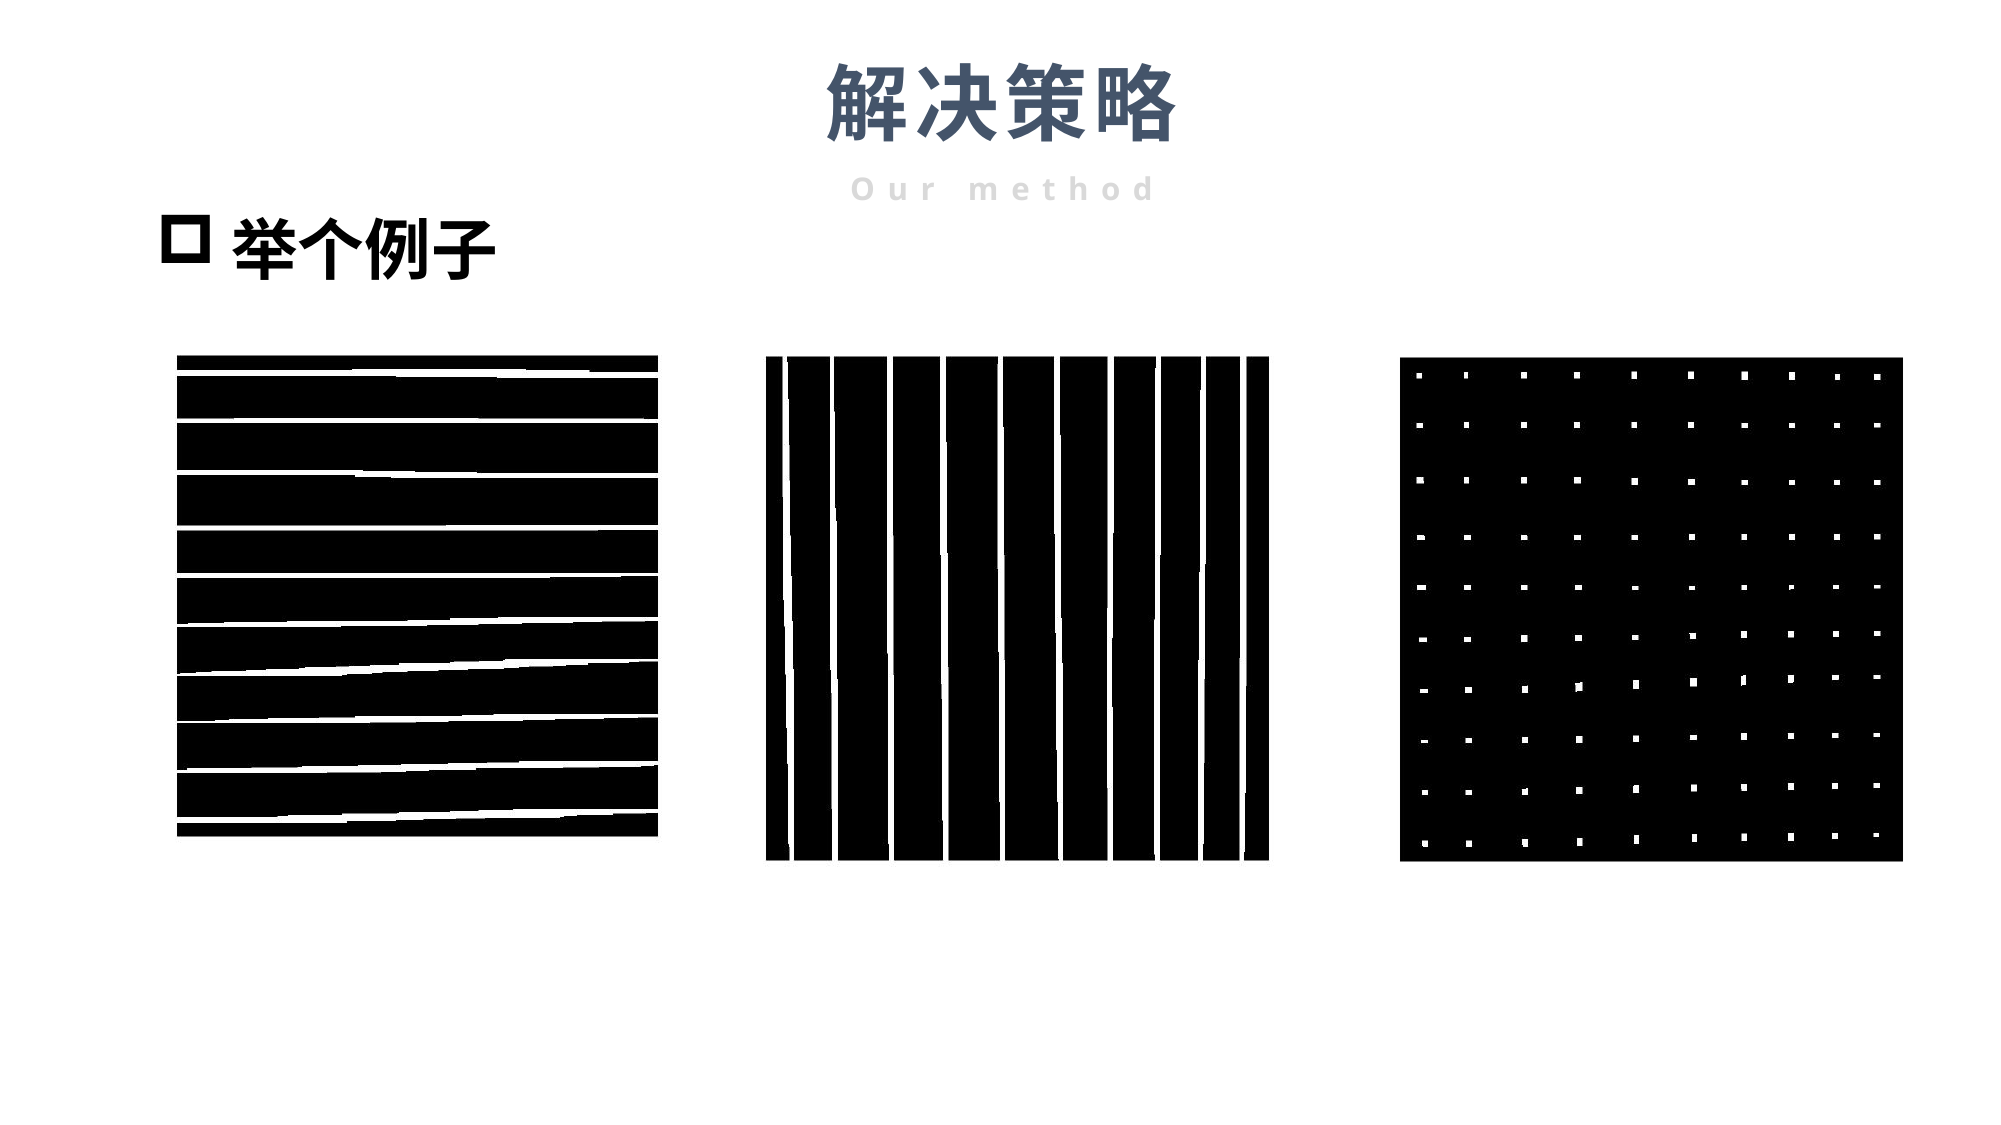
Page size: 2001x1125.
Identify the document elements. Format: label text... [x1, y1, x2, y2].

text_box 举个例子 [141, 200, 742, 296]
text_box 解决策略 [810, 51, 1193, 159]
text_box Our method [850, 159, 1154, 207]
picture [101, 328, 1984, 932]
